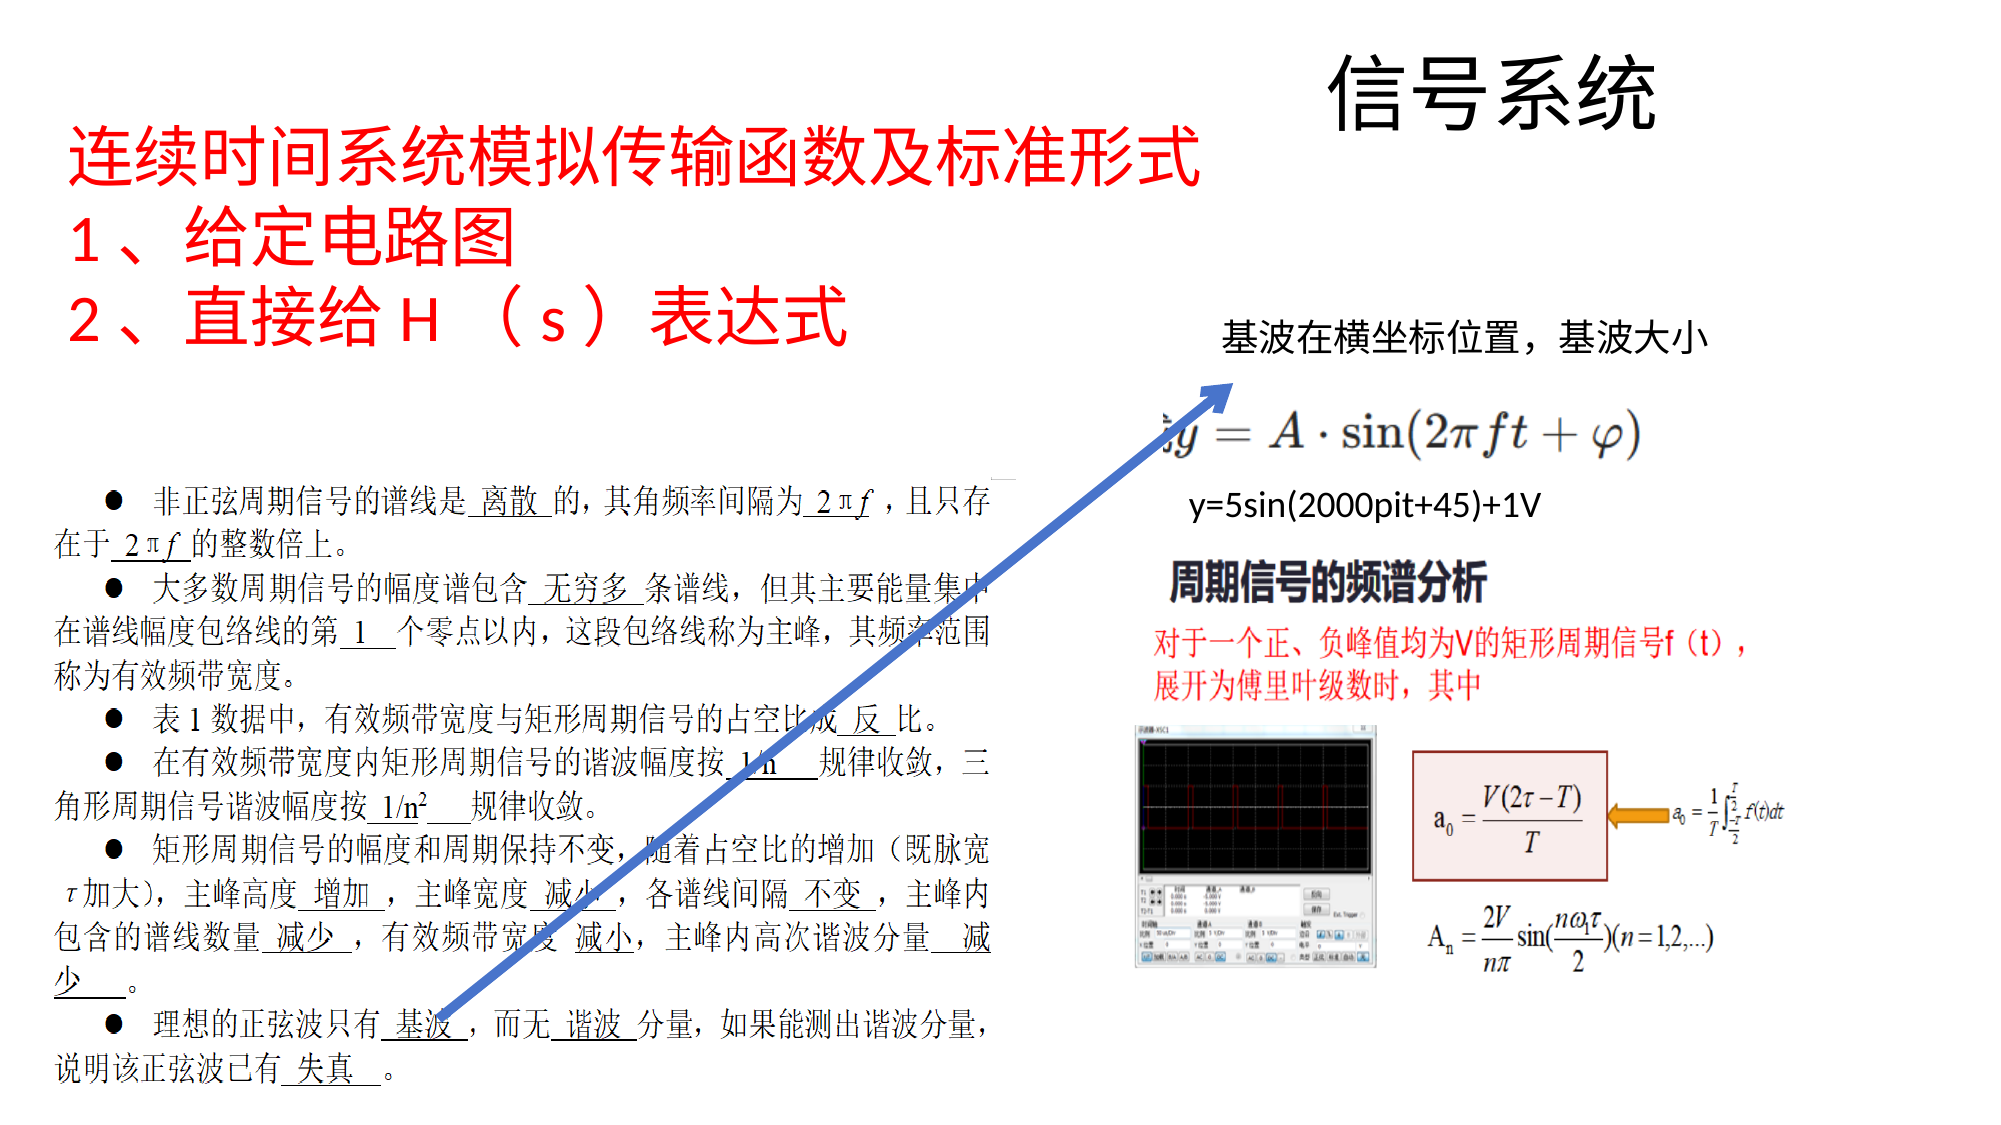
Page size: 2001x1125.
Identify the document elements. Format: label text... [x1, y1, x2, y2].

text_box 基波在横坐标位置，基波大小 [1206, 306, 1747, 367]
picture [1234, 382, 1675, 491]
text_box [438, 382, 1234, 1020]
text_box 信号系统 [1310, 34, 1939, 149]
text_box y=5sin(2000pit+45)+1V [1234, 491, 1574, 521]
picture [42, 477, 1016, 1125]
text_box 连续时间系统模拟传输函数及标准形式 1、给定电路图 2、直接给H（s）表达式 [52, 107, 1642, 308]
picture [1234, 521, 1842, 1000]
